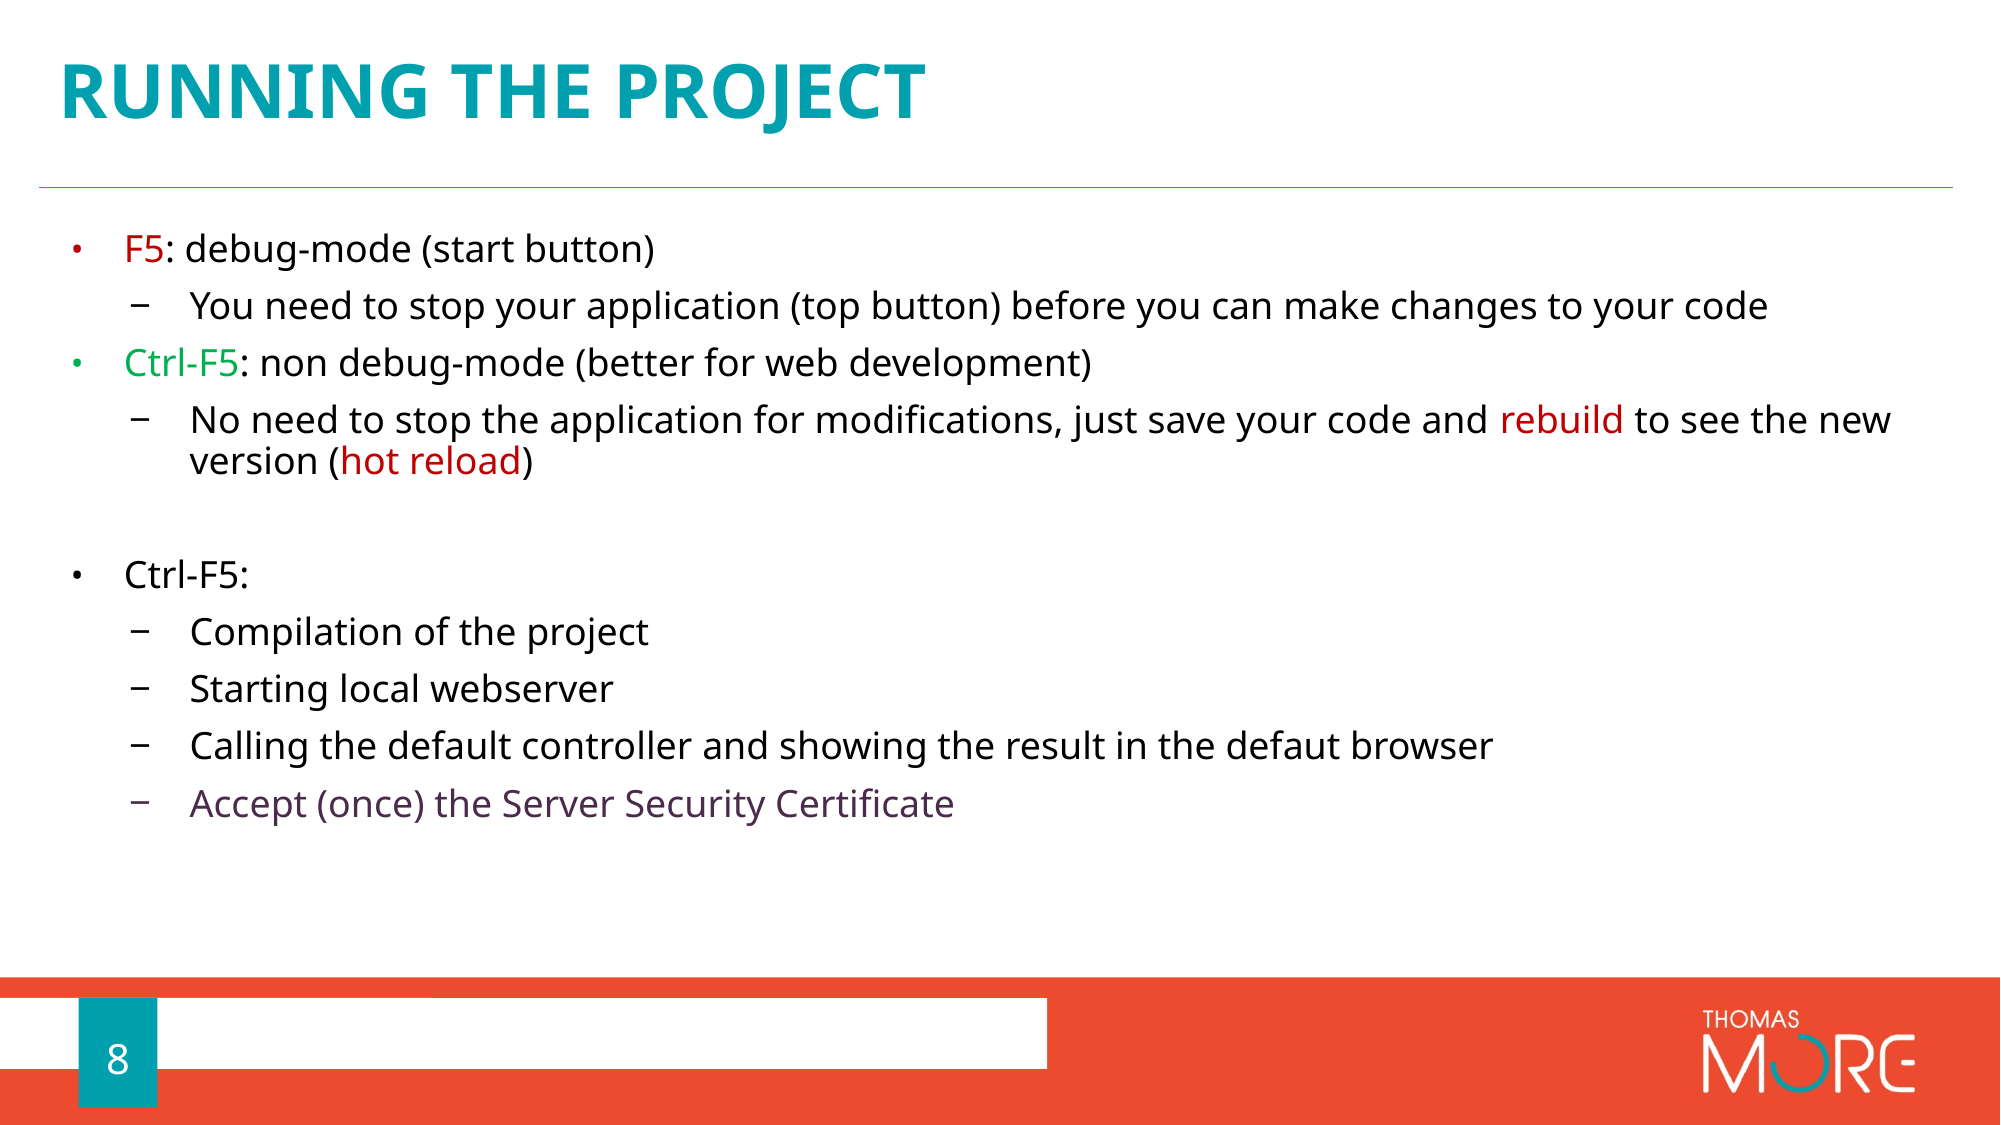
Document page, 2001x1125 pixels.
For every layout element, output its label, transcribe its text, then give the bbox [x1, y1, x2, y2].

title RunNING THE PROJECT [0, 0, 2000, 188]
slide_number 8 [78, 998, 158, 1108]
list F5: debug-mode (start button) You need to stop your application (top button) before you can make changes to your code Ctrl-F5: non debug-mode (better for web development) No need to stop the application for modifications, just save your code and rebuild to see the new version (hot reload) Ctrl-F5: Compilation of the project Starting local webserver Calling the default controller and showing the result in the defaut browser Accept (once) the Server Security Certificate [0, 188, 2000, 916]
picture [1673, 980, 1944, 1122]
footer [165, 998, 1048, 1069]
